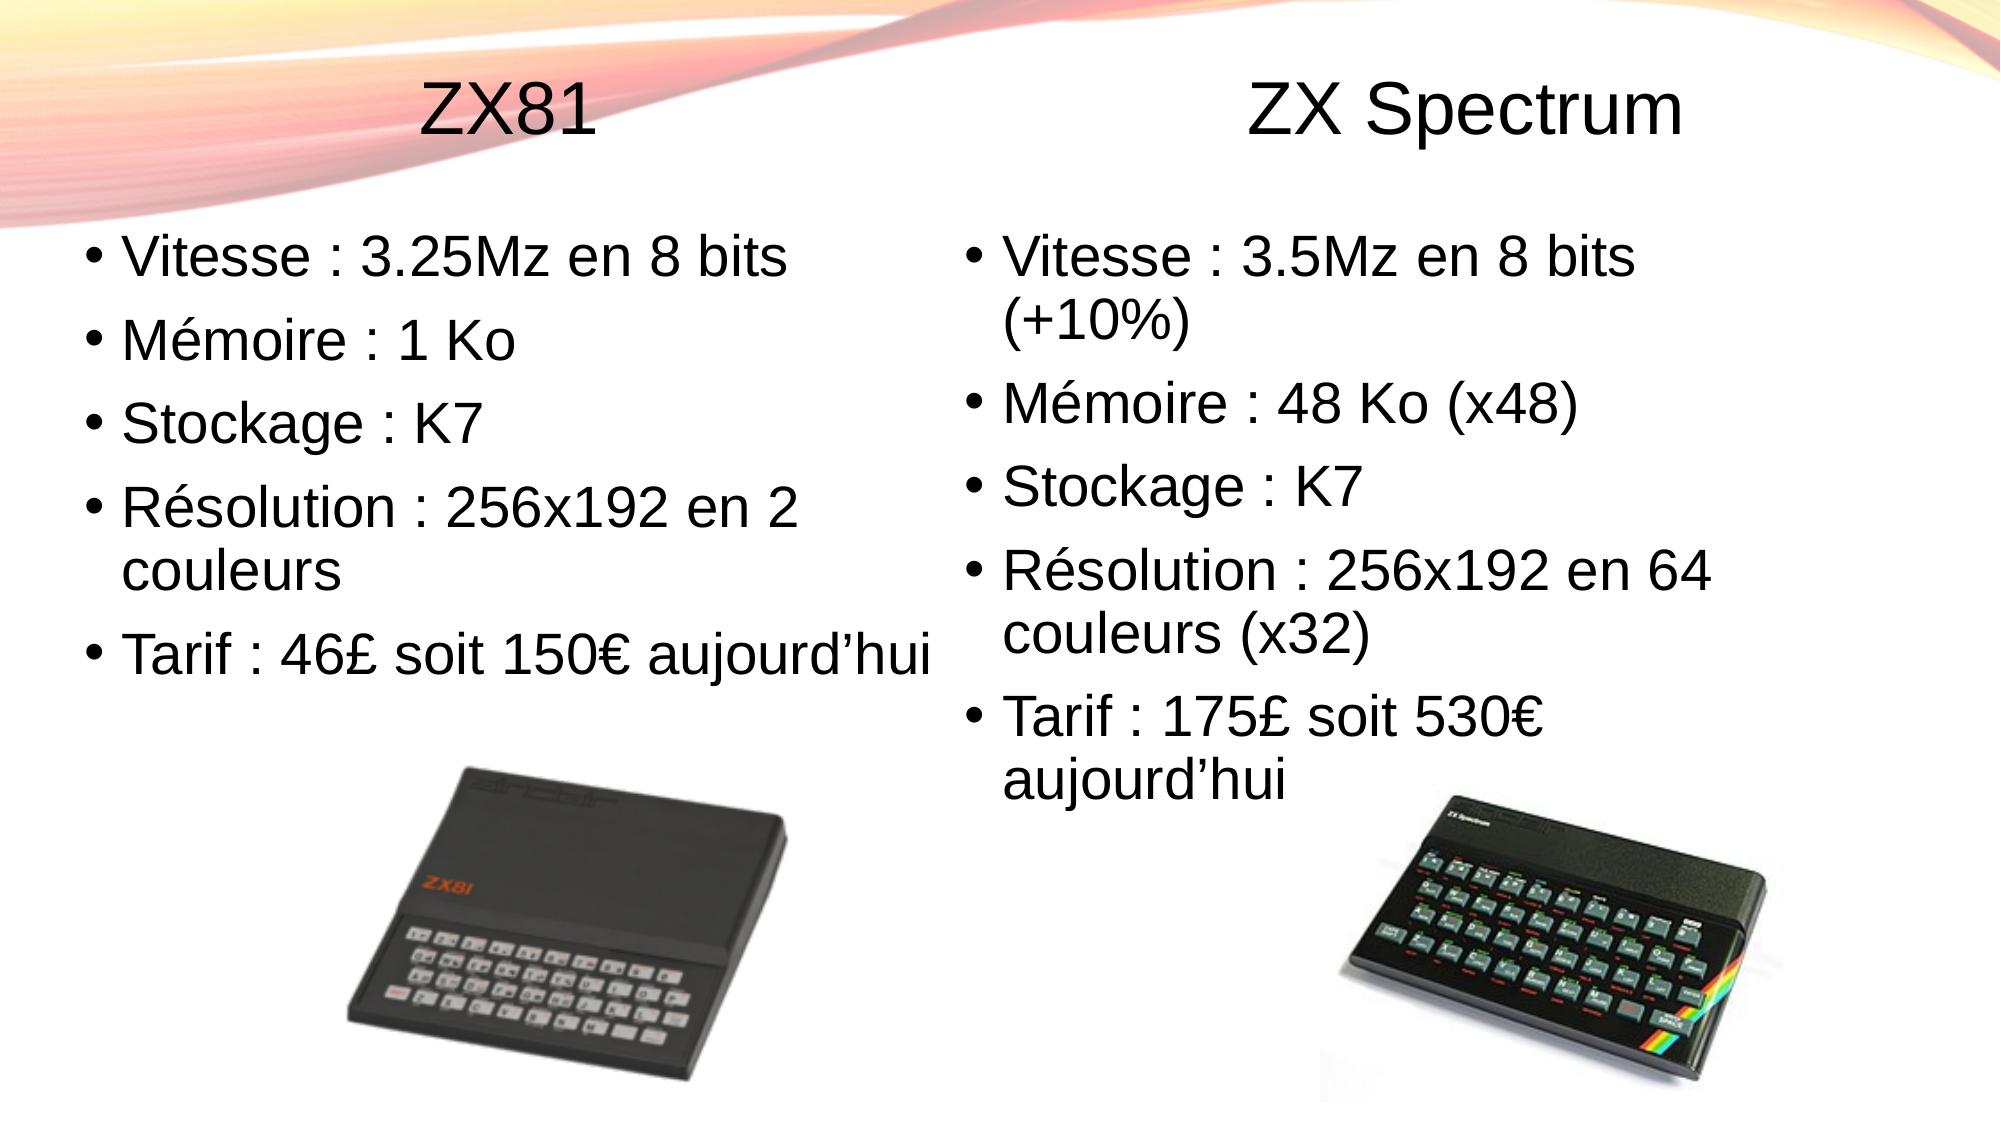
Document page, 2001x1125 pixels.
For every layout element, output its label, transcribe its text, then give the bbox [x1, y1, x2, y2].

text_box ZX81 [69, 1, 950, 219]
text_box Vitesse : 3.25Mz en 8 bits Mémoire : 1 Ko Stockage : K7 Résolution : 256x192 en 2 couleurs Tarif : 46£ soit 150€ aujourd’hui [69, 219, 950, 933]
text_box ZX Spectrum [1026, 1, 1907, 219]
picture [1320, 762, 1784, 1103]
picture [335, 753, 799, 1096]
text_box Vitesse : 3.5Mz en 8 bits (+10%) Mémoire : 48 Ko (x48) Stockage : K7 Résolution : 256x192 en 64 couleurs (x32) Tarif : 175£ soit 530€ aujourd’hui [950, 218, 1831, 933]
